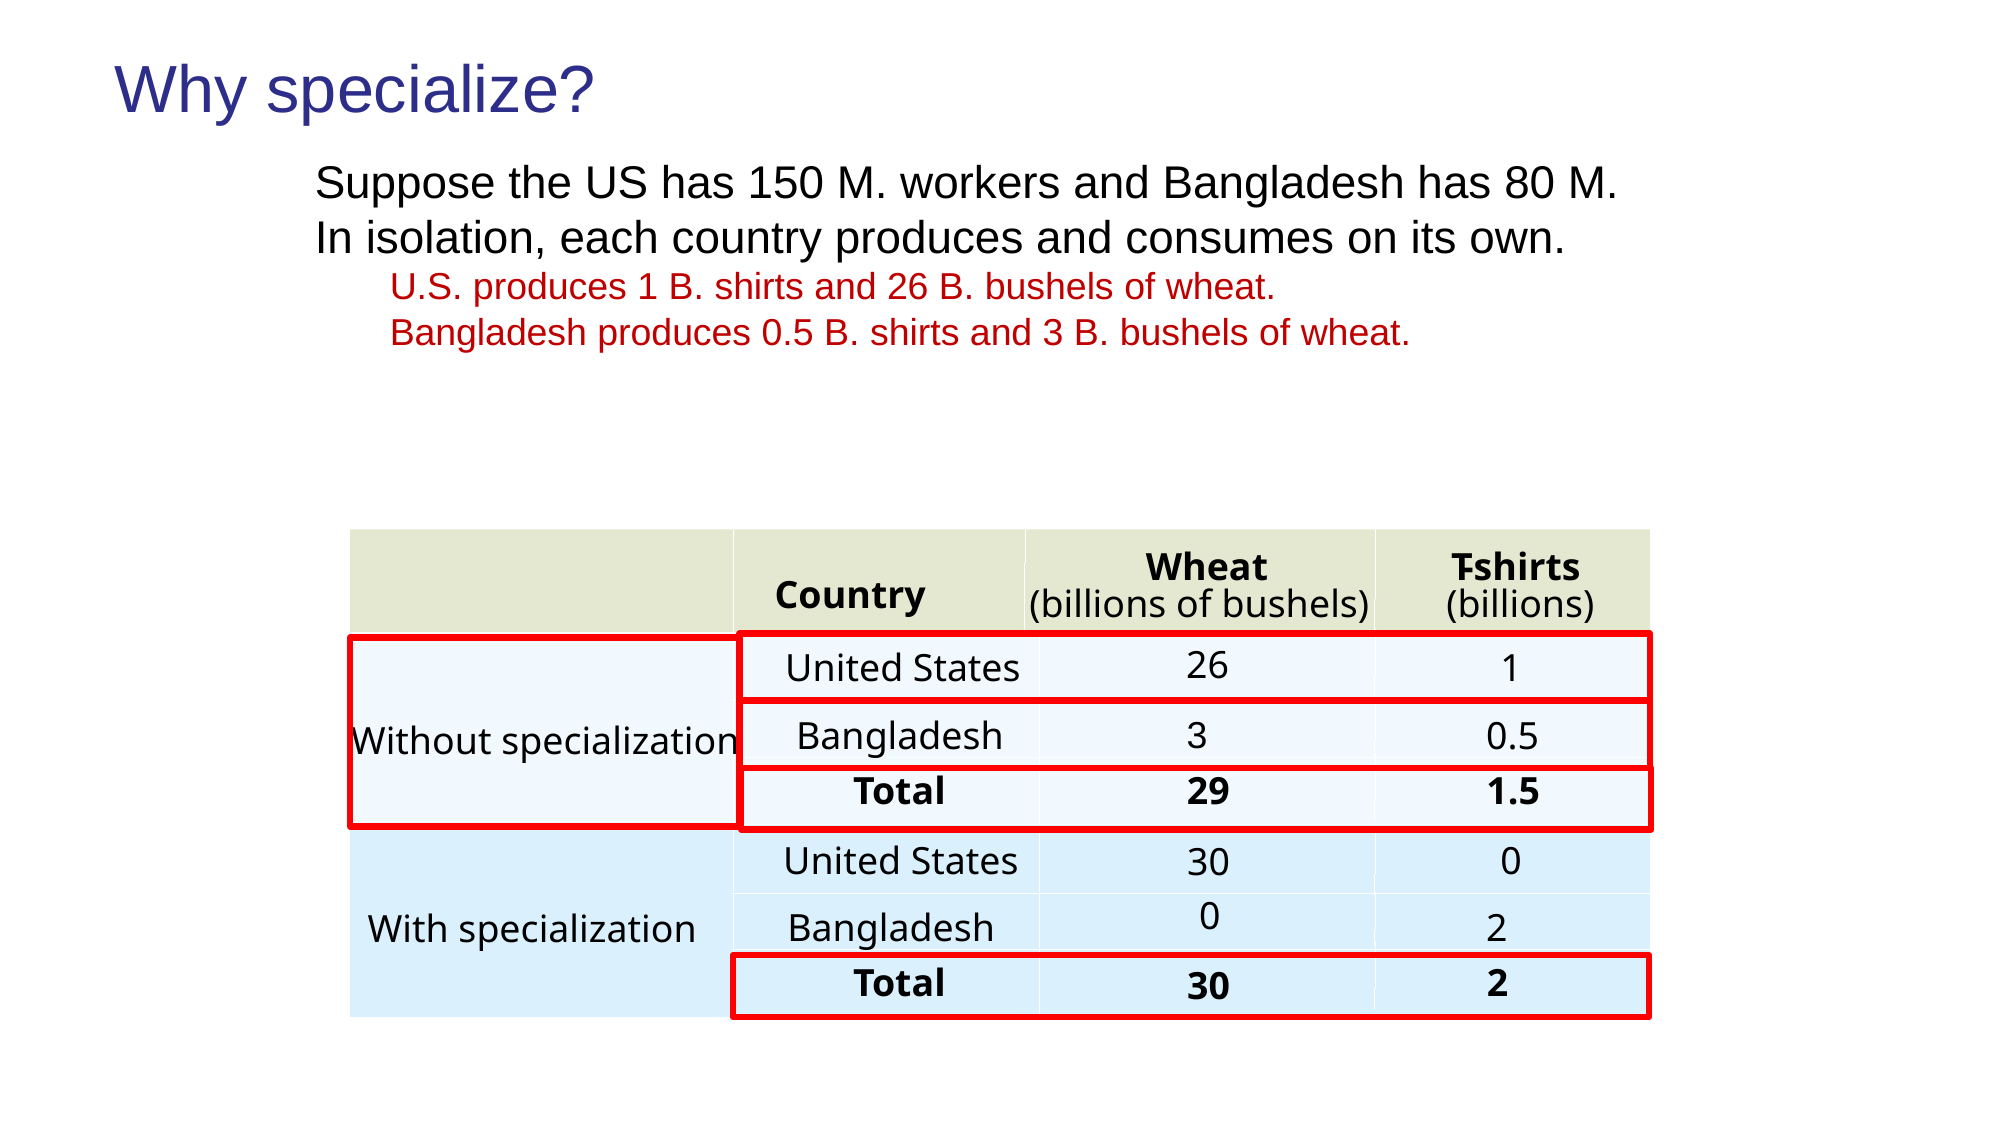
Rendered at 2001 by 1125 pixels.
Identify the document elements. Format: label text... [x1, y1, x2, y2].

title Why specialize? [99, 45, 1900, 175]
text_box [349, 529, 1651, 1018]
list Suppose the US has 150 M. workers and Bangladesh has 80 M. In isolation, each country produces and consumes on its own. U.S. produces 1 B. shirts and 26 B. bushels of wheat. Bangladesh produces 0.5 B. shirts and 3 B. bushels of wheat. [300, 145, 1700, 475]
